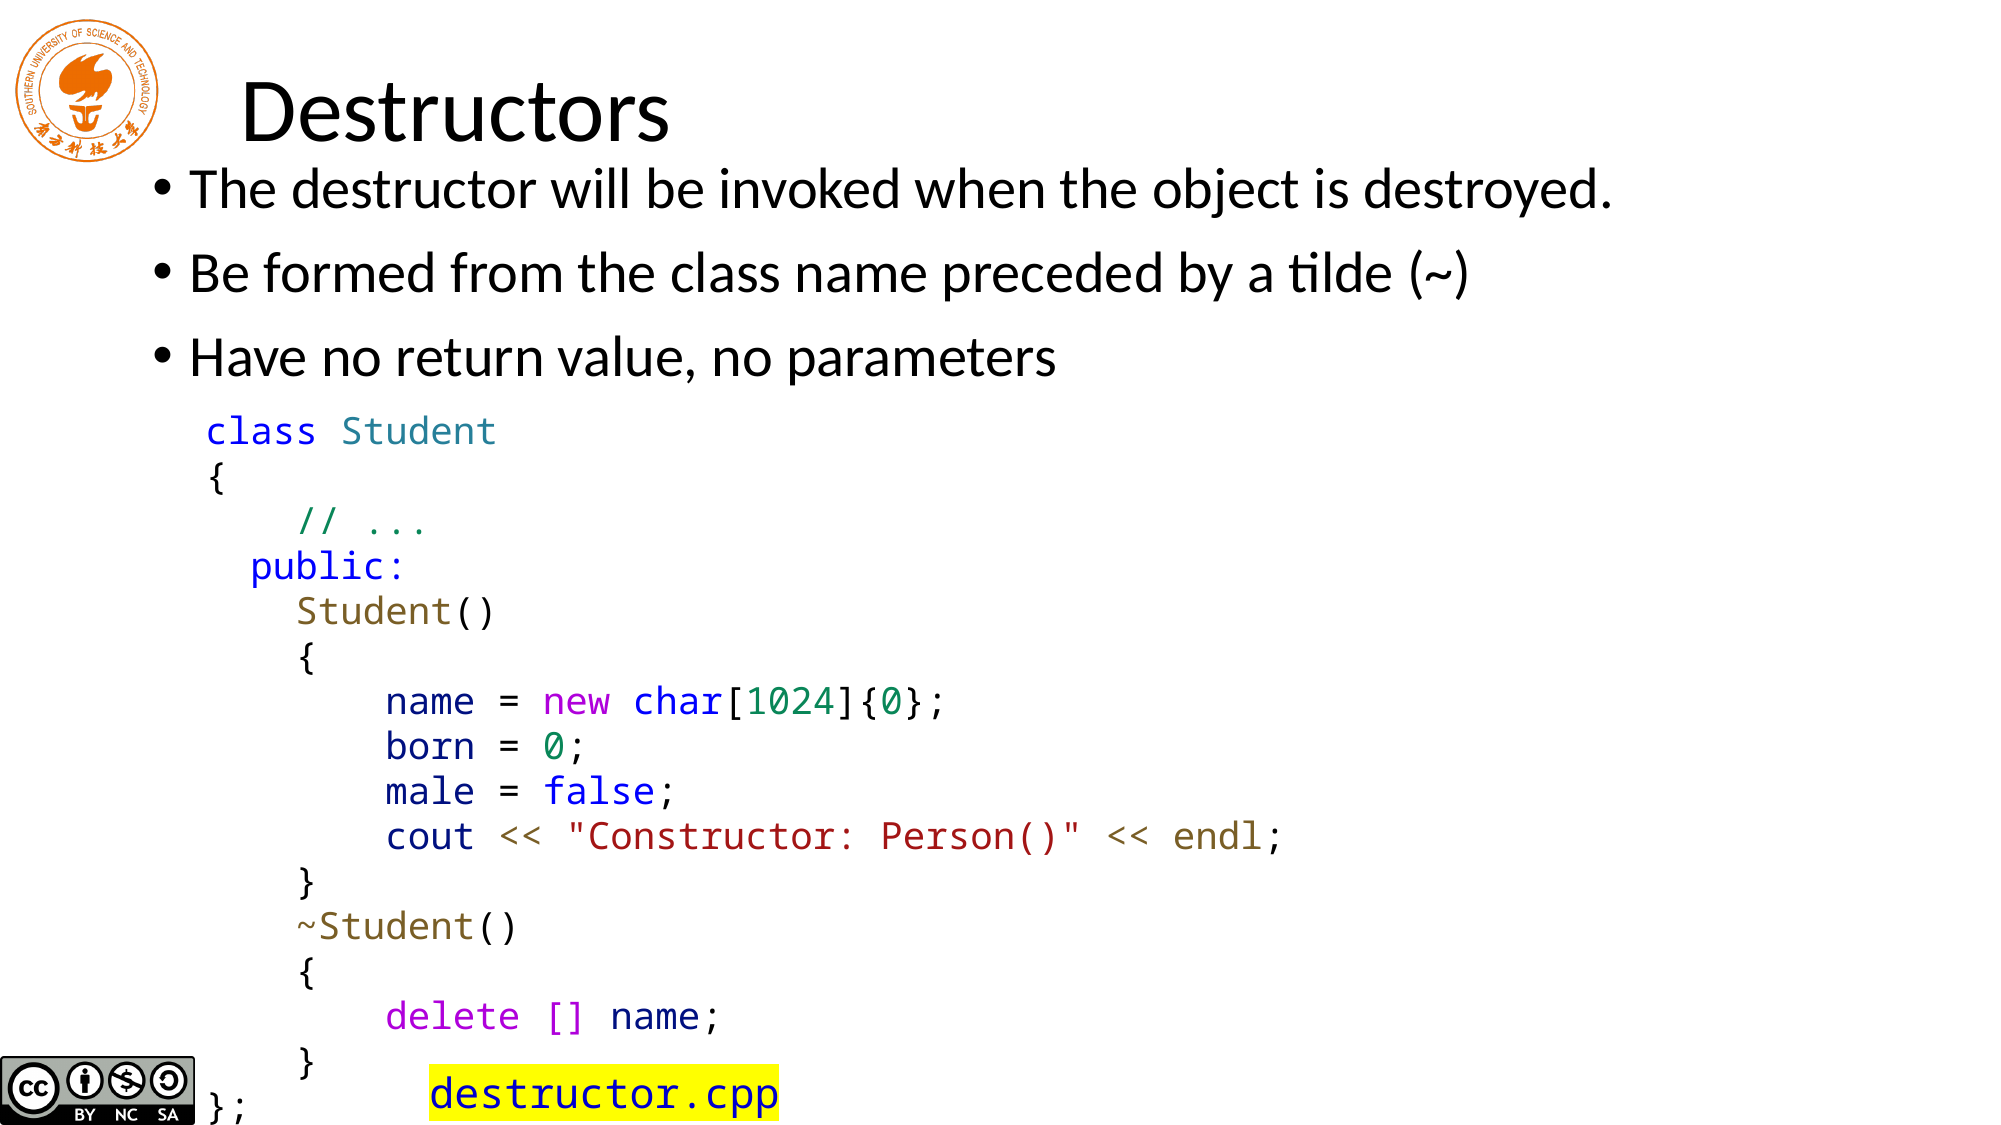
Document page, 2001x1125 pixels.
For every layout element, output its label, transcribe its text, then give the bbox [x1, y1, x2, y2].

text_box class Student { // ... public: Student() { name = new char[1024]{0}; born = 0; male = false; cout << "Constructor: Person()" << endl; } ~Student() { delete [] name; } }; [190, 399, 1312, 1125]
title Destructors [225, 43, 1951, 151]
list The destructor will be invoked when the object is destroyed. Be formed from the class name preceded by a tilde (~) Have no return value, no parameters [137, 151, 1951, 400]
picture [0, 1056, 190, 1125]
picture [10, 0, 170, 166]
text_box destructor.cpp [414, 1059, 795, 1125]
